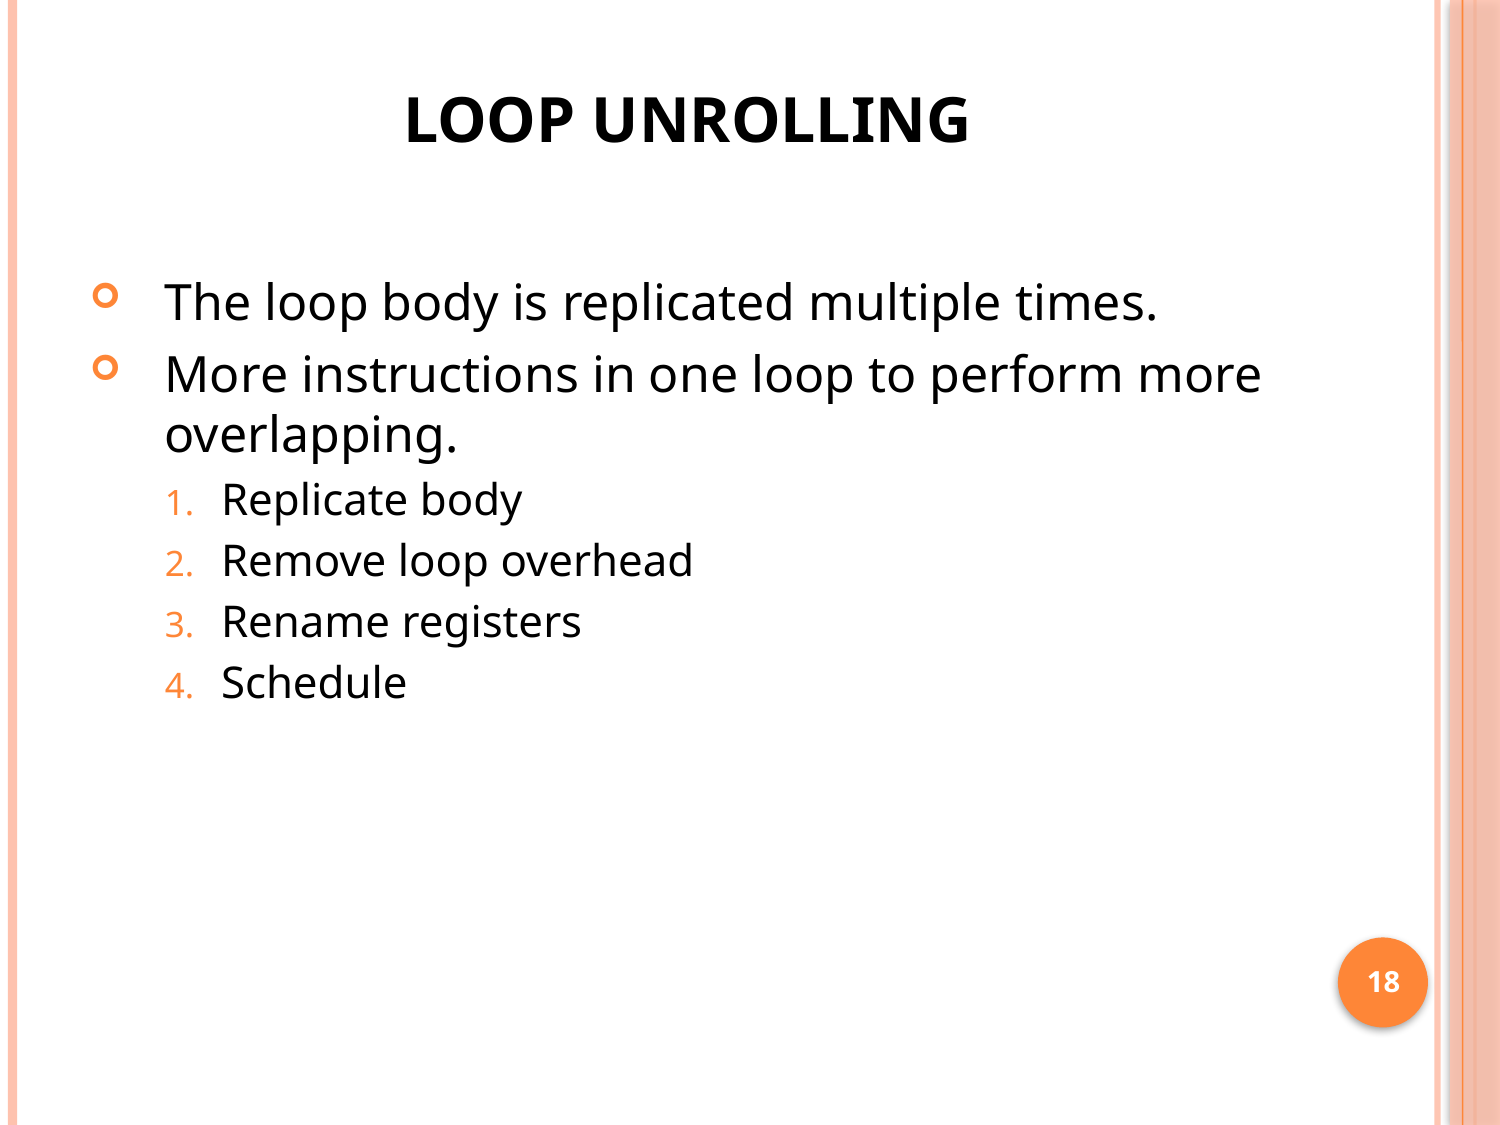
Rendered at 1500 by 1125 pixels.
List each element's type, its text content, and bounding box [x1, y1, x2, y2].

list The loop body is replicated multiple times. More instructions in one loop to perform more overlapping. Replicate body Remove loop overhead Rename registers Schedule [75, 262, 1300, 1062]
slide_number 18 [1333, 940, 1434, 1027]
title Loop Unrolling [75, 45, 1300, 163]
